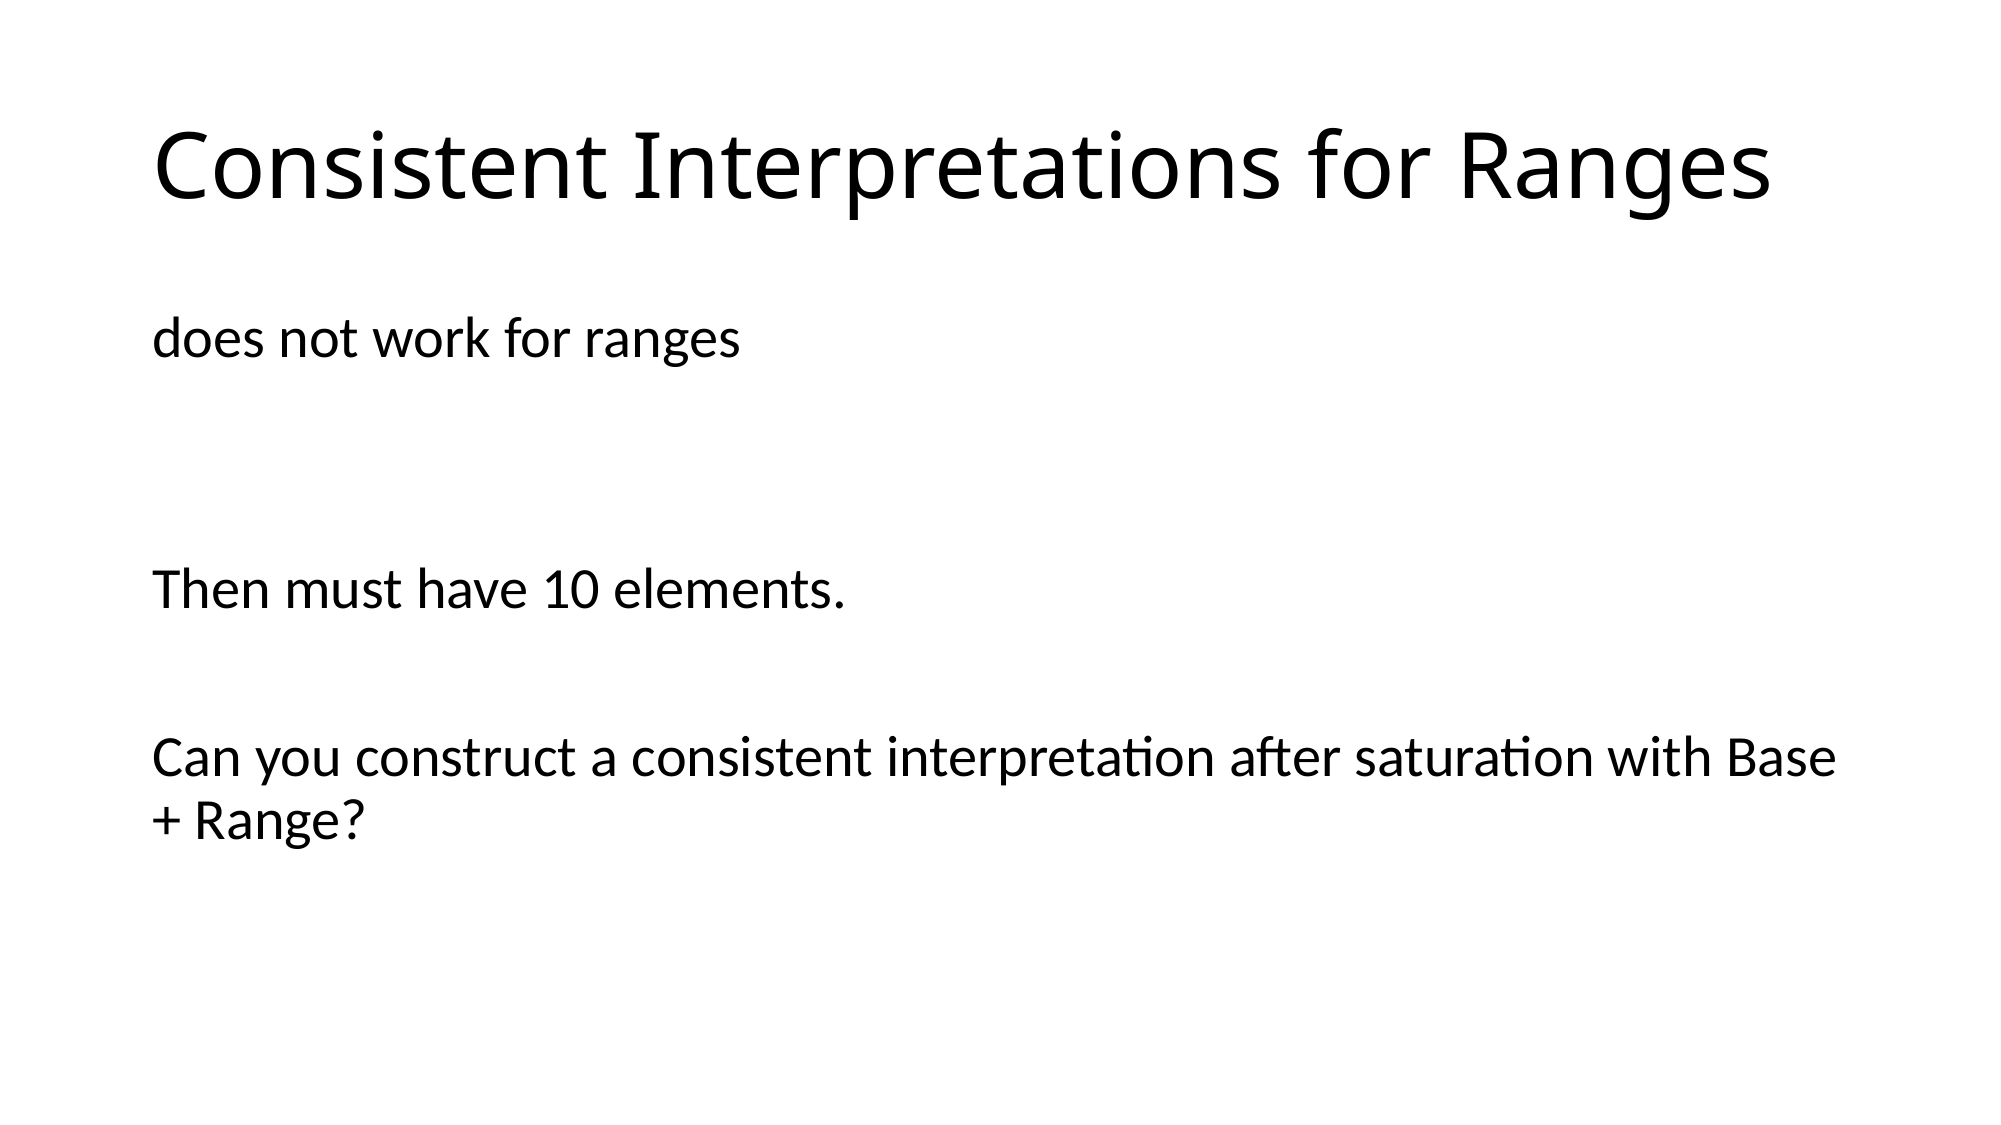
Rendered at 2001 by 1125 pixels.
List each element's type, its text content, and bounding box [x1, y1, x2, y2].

title Consistent Interpretations for Ranges [137, 59, 1863, 278]
